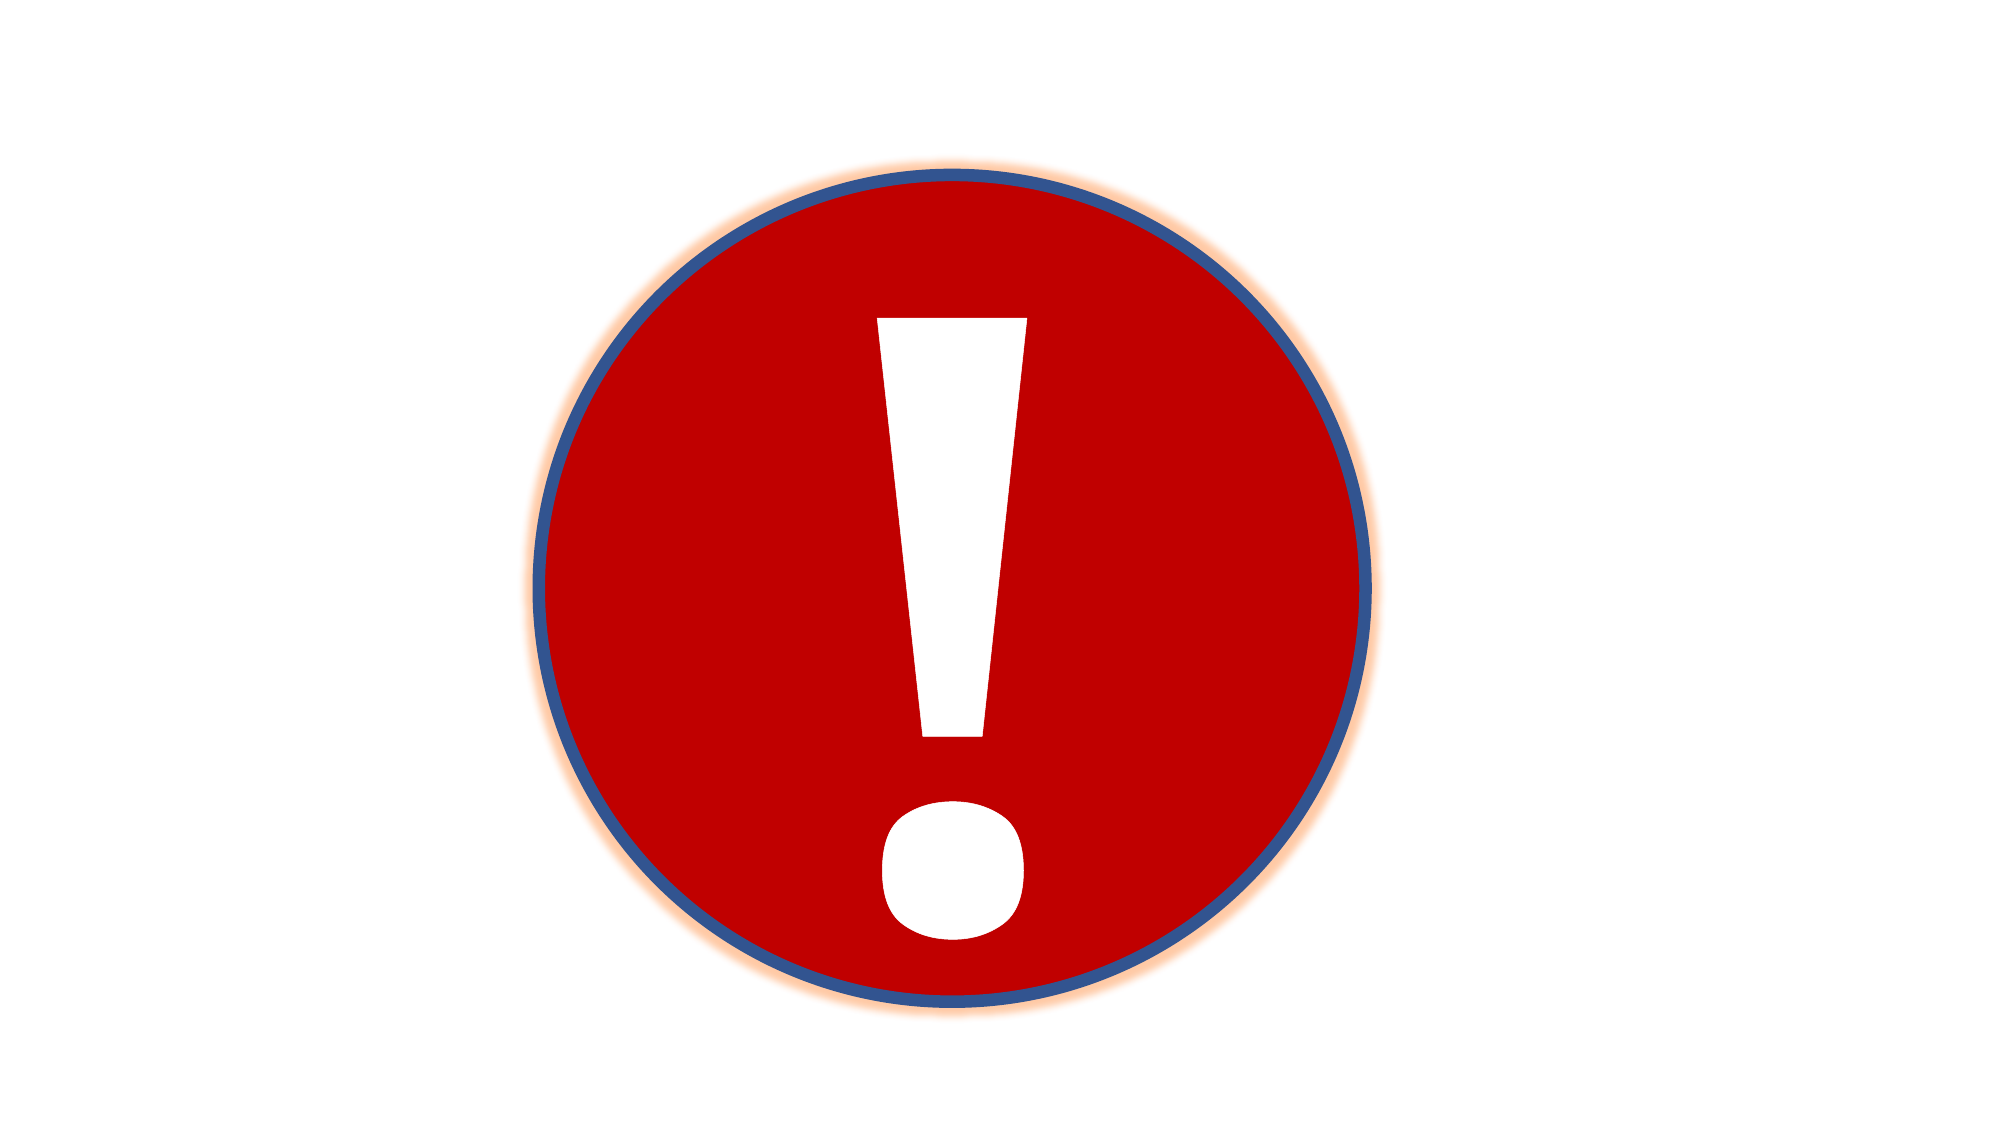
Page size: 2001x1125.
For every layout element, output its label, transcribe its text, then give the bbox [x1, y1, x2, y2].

text_box ! [537, 173, 1367, 1003]
